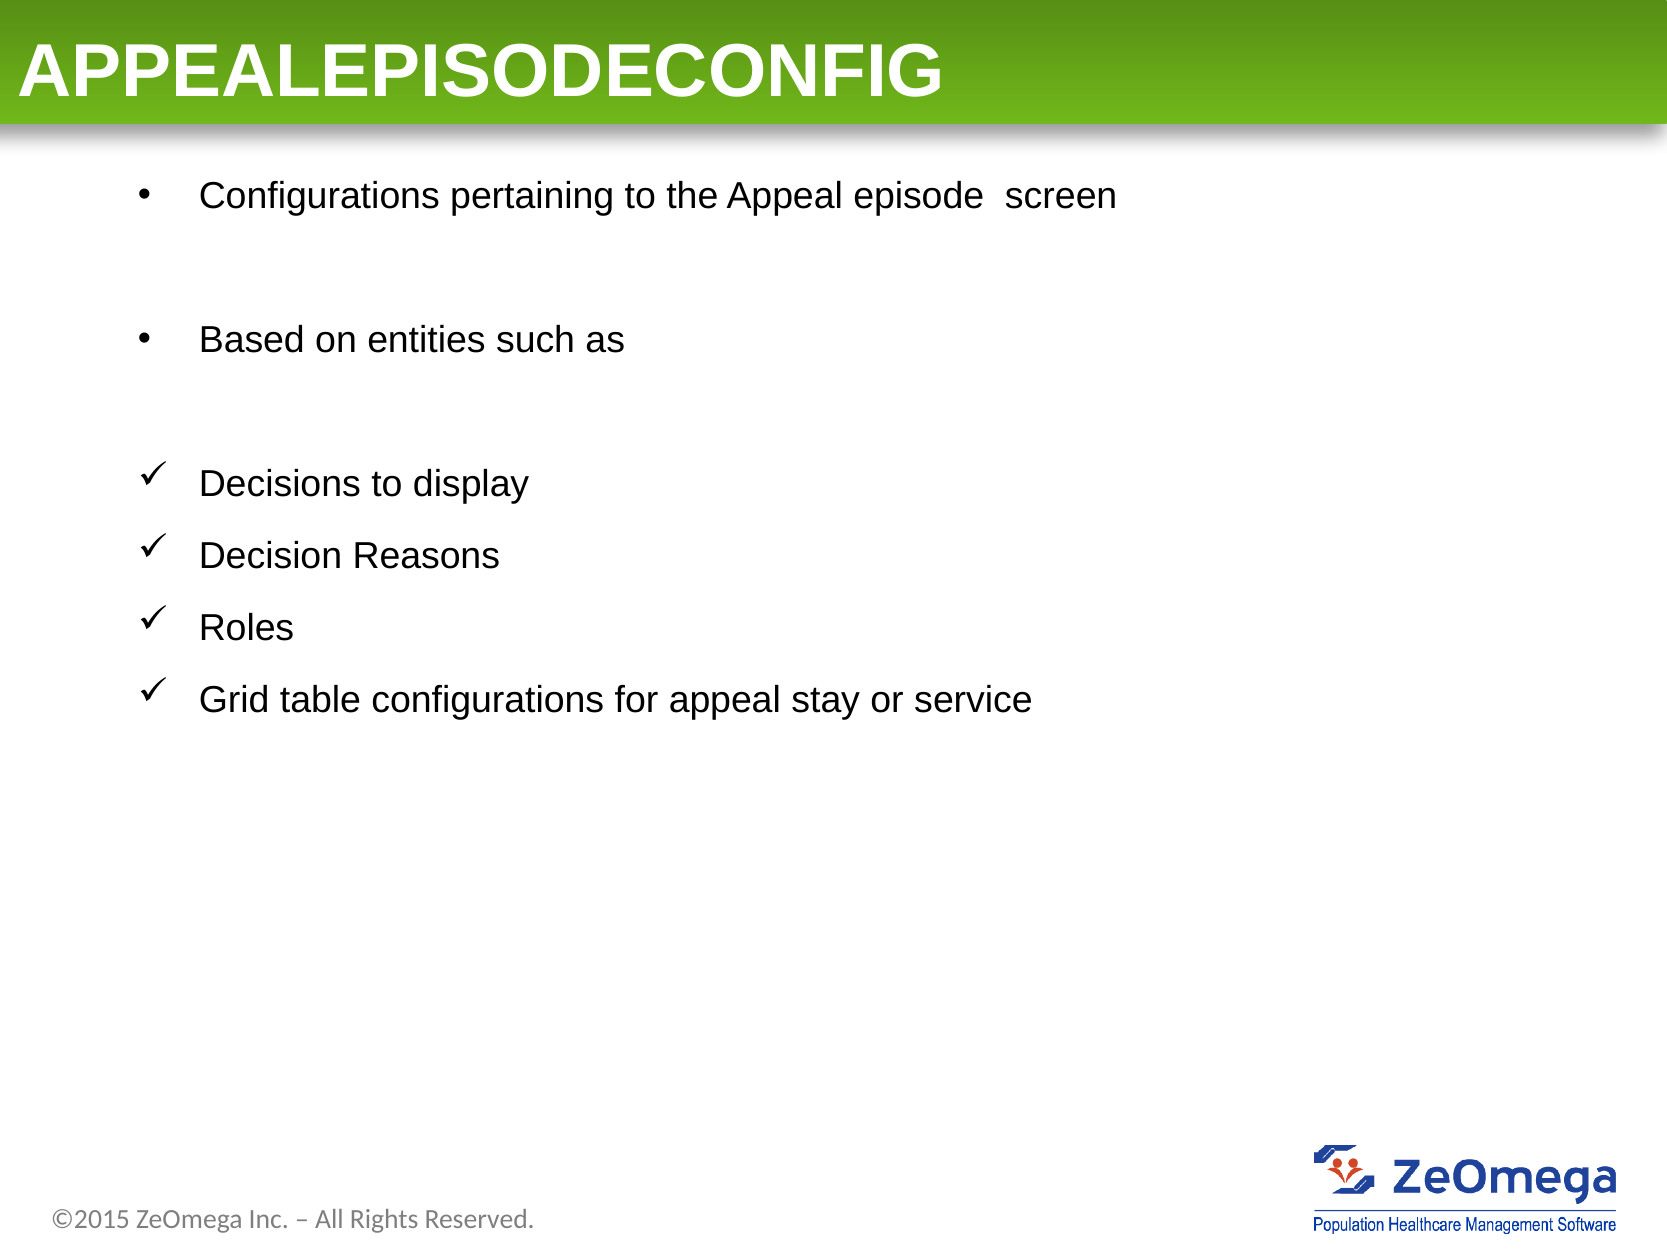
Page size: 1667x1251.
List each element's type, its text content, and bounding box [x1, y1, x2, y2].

list Configurations pertaining to the Appeal episode screen Based on entities such as Decisions to display Decision Reasons Roles Grid table configurations for appeal stay or service [120, 162, 1596, 1050]
picture [1314, 1145, 1616, 1234]
title AppealEpisodeConfig [0, 12, 1667, 150]
